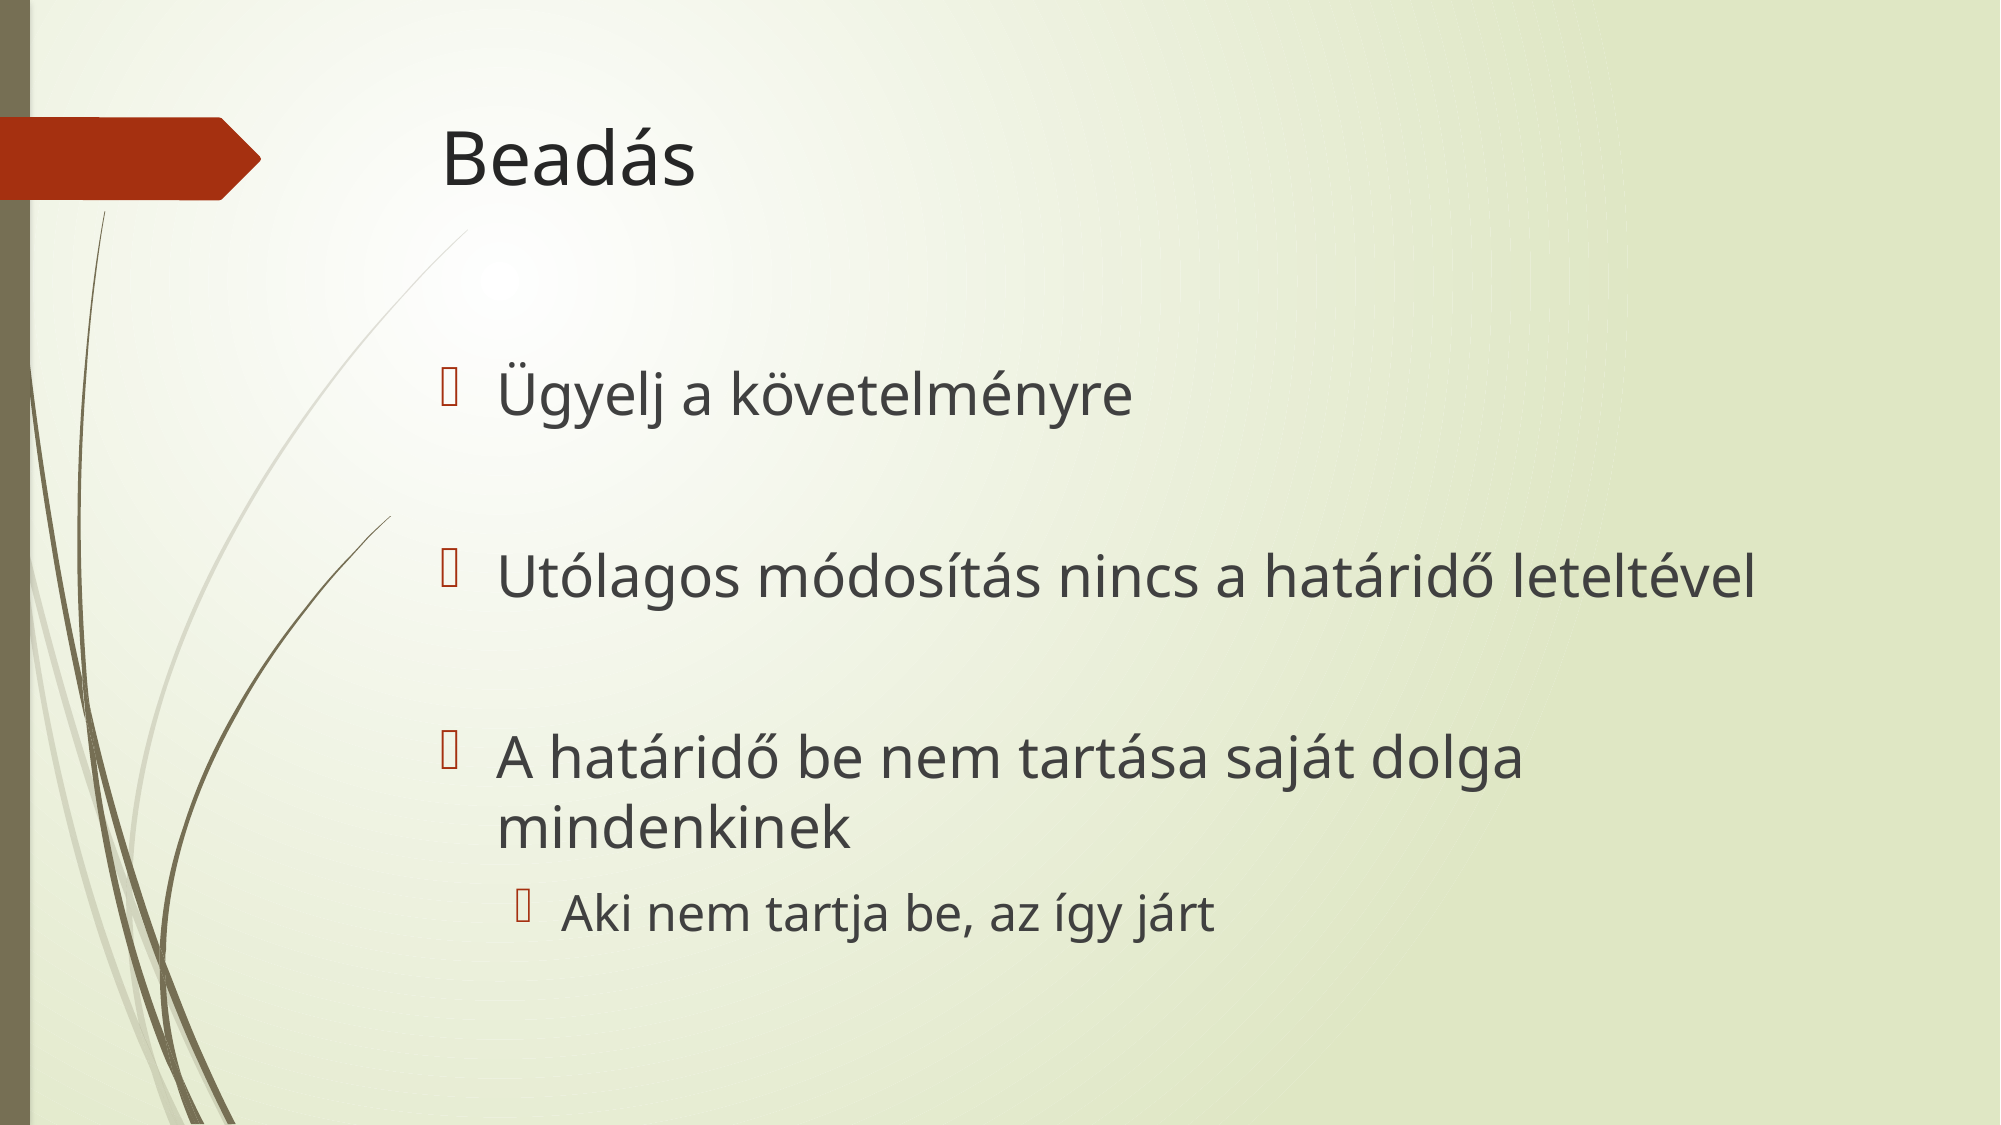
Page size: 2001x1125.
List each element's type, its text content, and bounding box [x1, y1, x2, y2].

title Beadás [425, 102, 1888, 313]
list Ügyelj a követelményre Utólagos módosítás nincs a határidő leteltével A határidő be nem tartása saját dolga mindenkinek Aki nem tartja be, az így járt [424, 350, 1888, 970]
